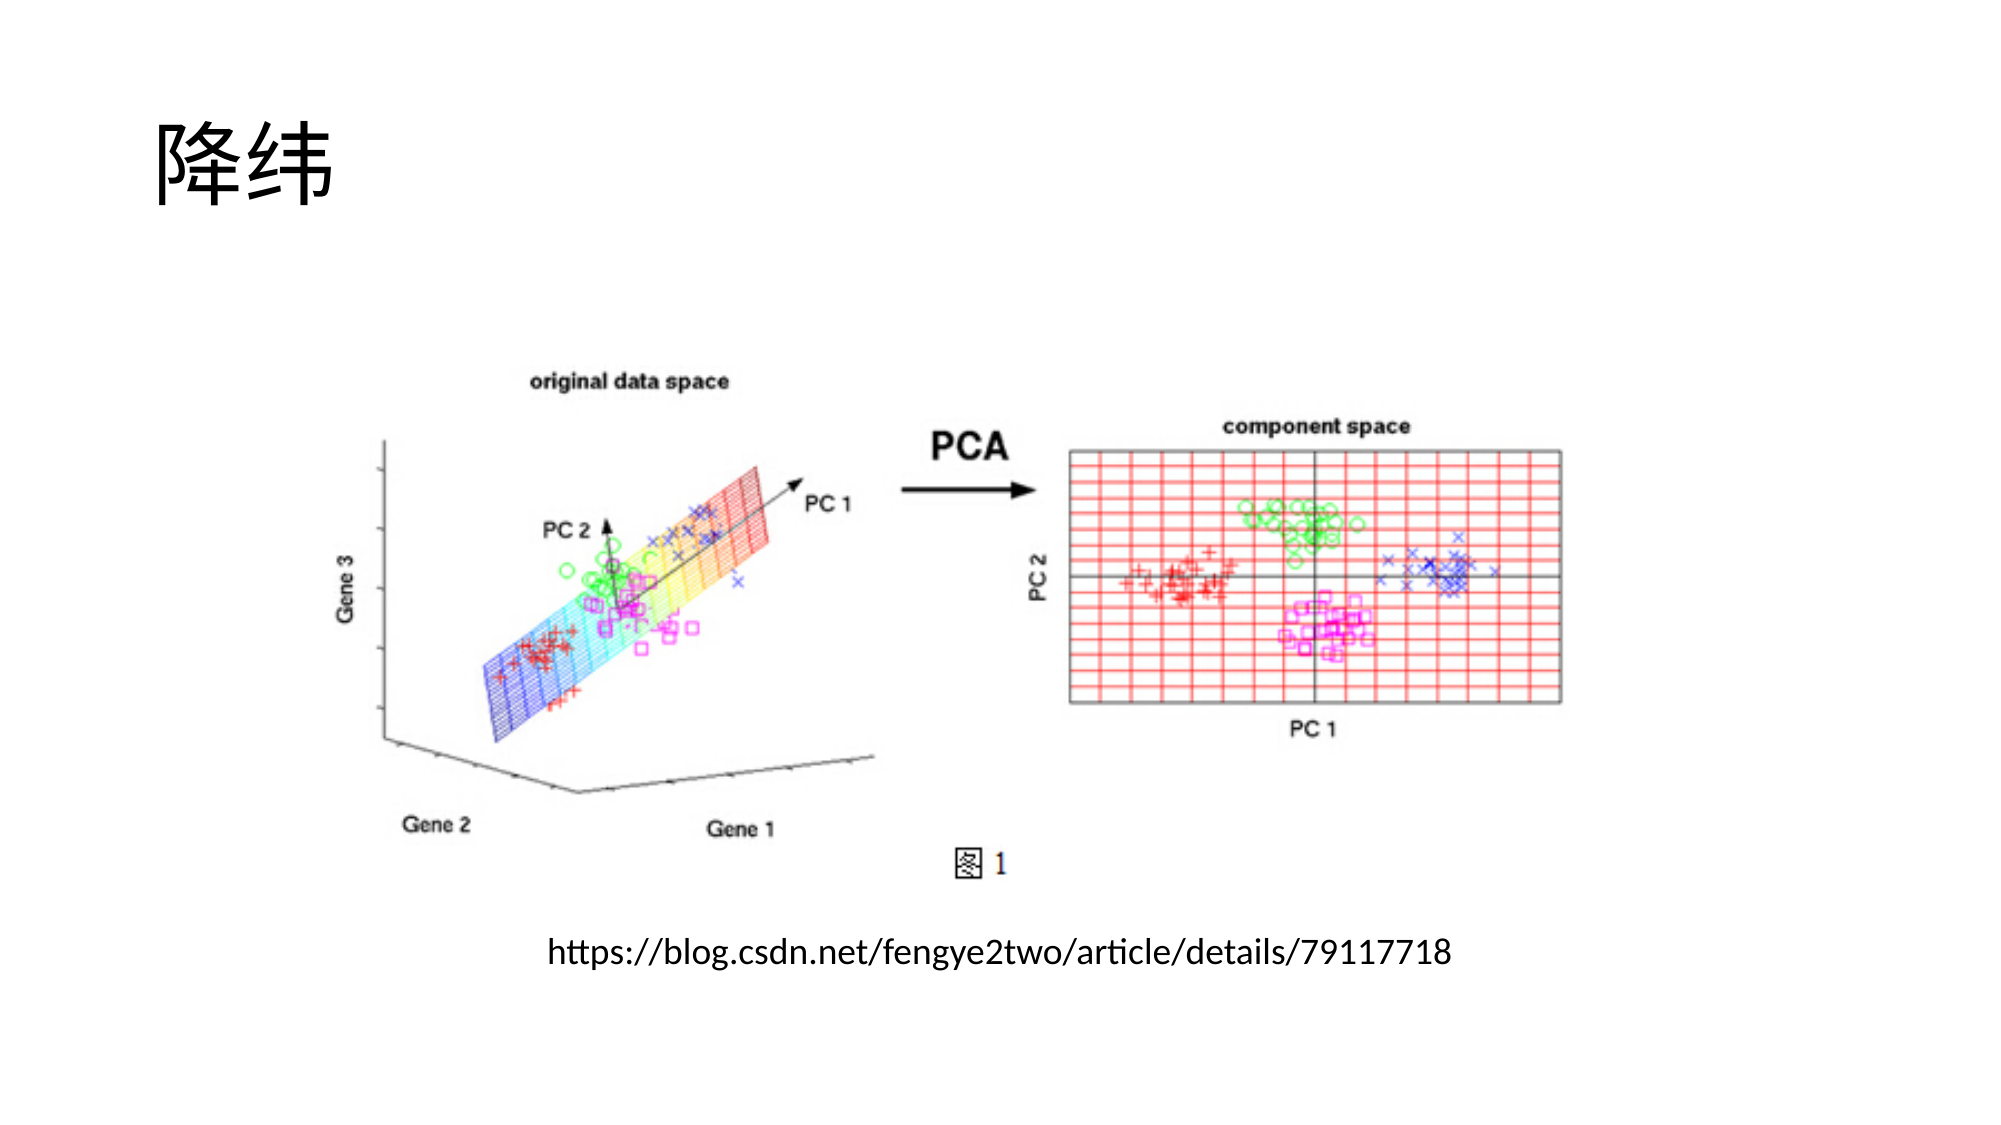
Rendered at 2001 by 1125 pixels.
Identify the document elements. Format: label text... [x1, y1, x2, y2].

text_box https://blog.csdn.net/fengye2two/article/details/79117718 [532, 919, 1468, 979]
picture [333, 365, 1570, 886]
title 降纬 [137, 59, 1863, 278]
